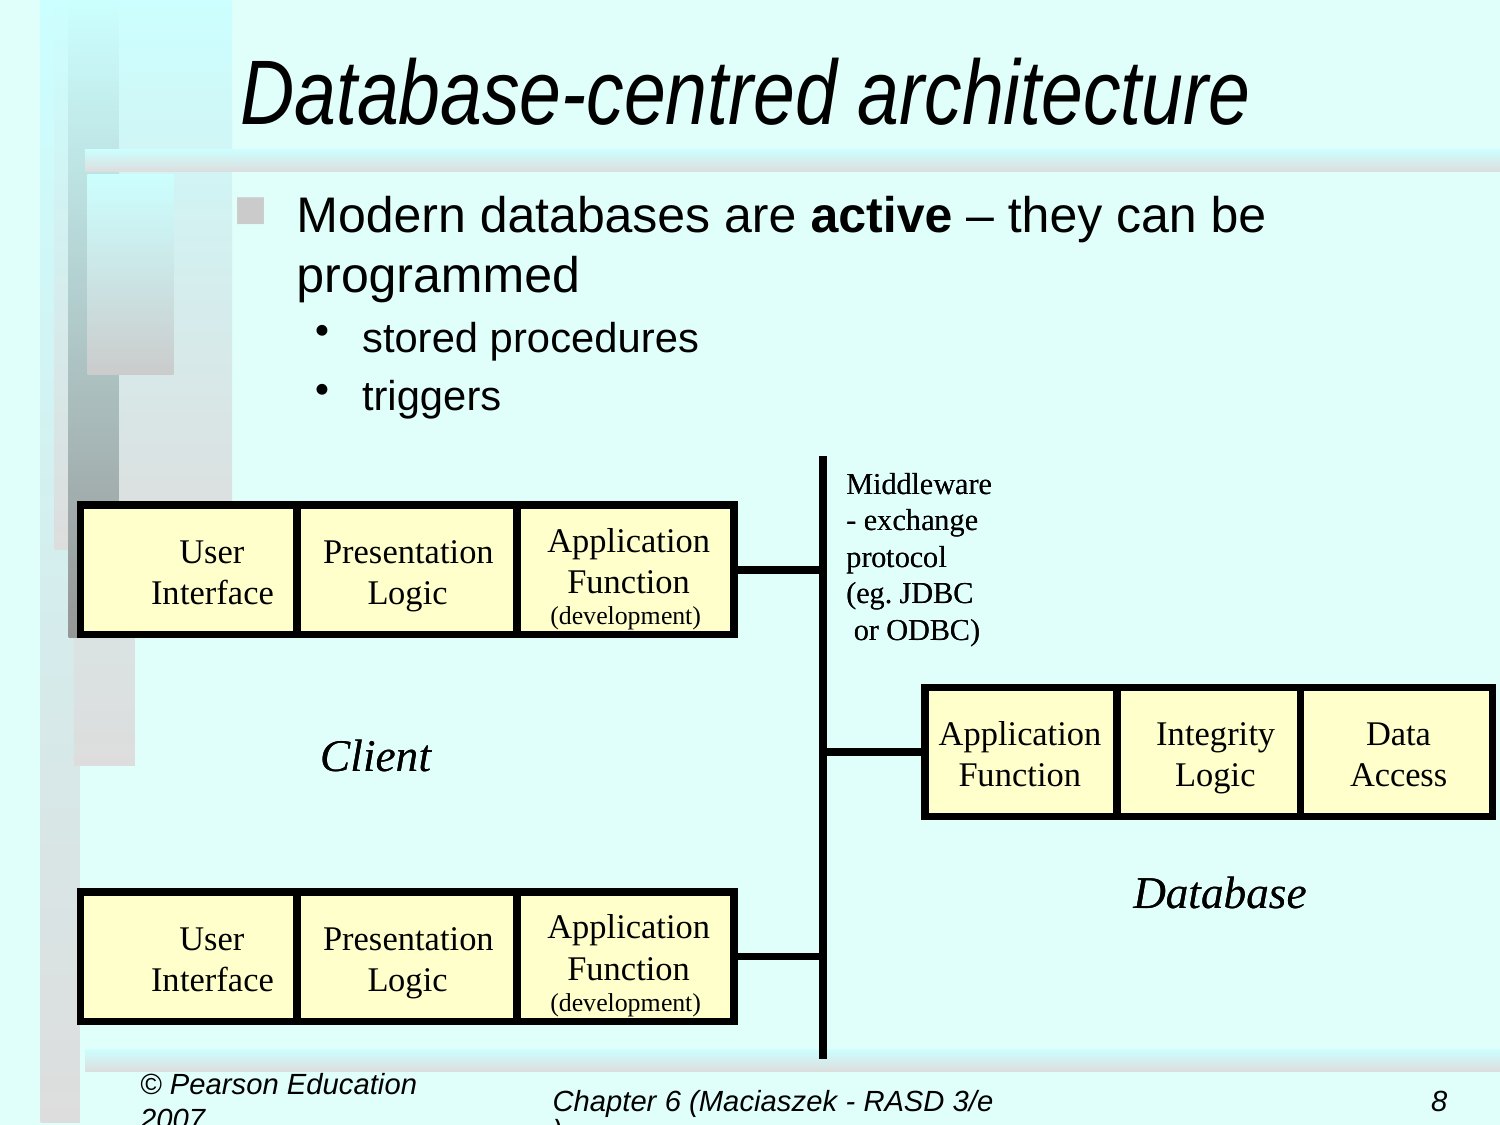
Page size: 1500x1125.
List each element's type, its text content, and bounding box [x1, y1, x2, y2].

list Modern databases are active – they can be programmed stored procedures triggers [225, 174, 1463, 409]
title Database-centred architecture [225, 0, 1500, 150]
footer Chapter 6 (Maciaszek - RASD 3/e) [537, 1074, 1013, 1125]
picture [76, 451, 1500, 1068]
slide_number © Pearson Education 2007 [125, 1074, 438, 1125]
slide_number 8 [1149, 1074, 1463, 1125]
